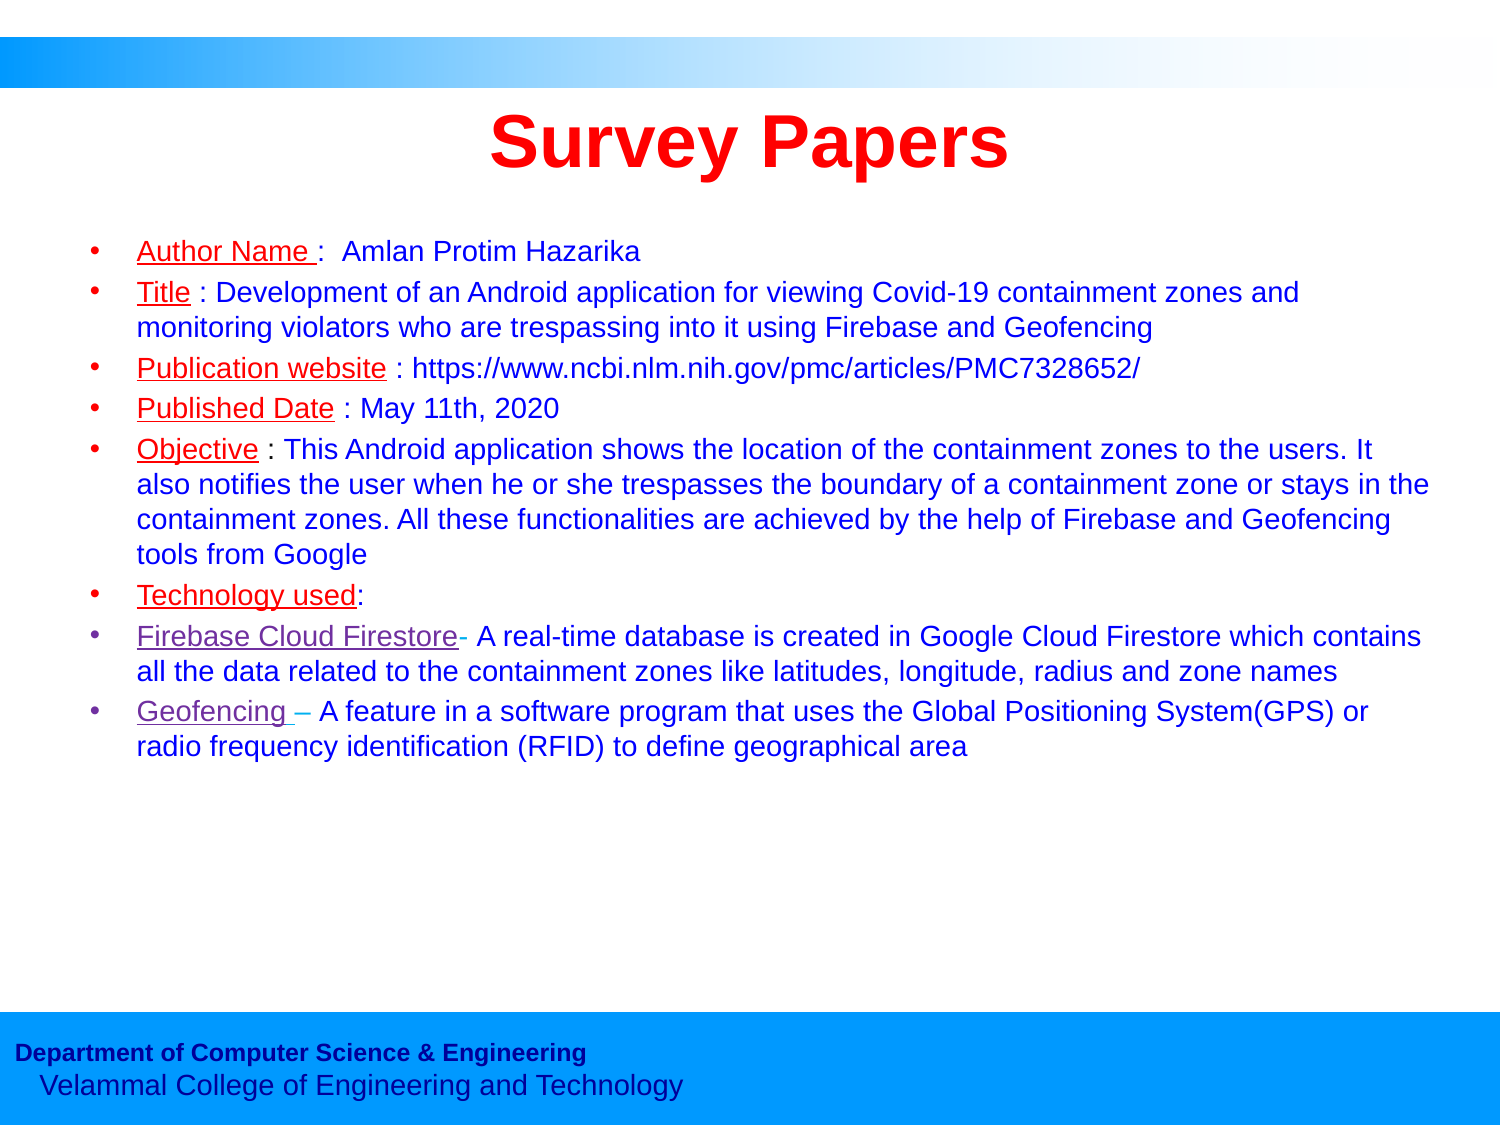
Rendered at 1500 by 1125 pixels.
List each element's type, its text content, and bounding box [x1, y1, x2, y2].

text_box Department of Computer Science & Engineering Velammal College of Engineering and Technology [0, 1012, 1500, 1125]
text_box [0, 37, 1500, 88]
text_box Author Name : Amlan Protim Hazarika Title : Development of an Android application for viewing Covid-19 containment zones and monitoring violators who are trespassing into it using Firebase and Geofencing Publication website : https://www.ncbi.nlm.nih.gov/pmc/articles/PMC7328652/ Published Date : May 11th, 2020 Objective : This Android application shows the location of the containment zones to the users. It also notifies the user when he or she trespasses the boundary of a containment zone or stays in the containment zones. All these functionalities are achieved by the help of Firebase and Geofencing tools from Google Technology used: Firebase Cloud Firestore- A real-time database is created in Google Cloud Firestore which contains all the data related to the containment zones like latitudes, longitude, radius and zone names Geofencing – A feature in a software program that uses the Global Positioning System(GPS) or radio frequency identification (RFID) to define geographical area [75, 224, 1450, 888]
title Survey Papers [112, 99, 1388, 175]
